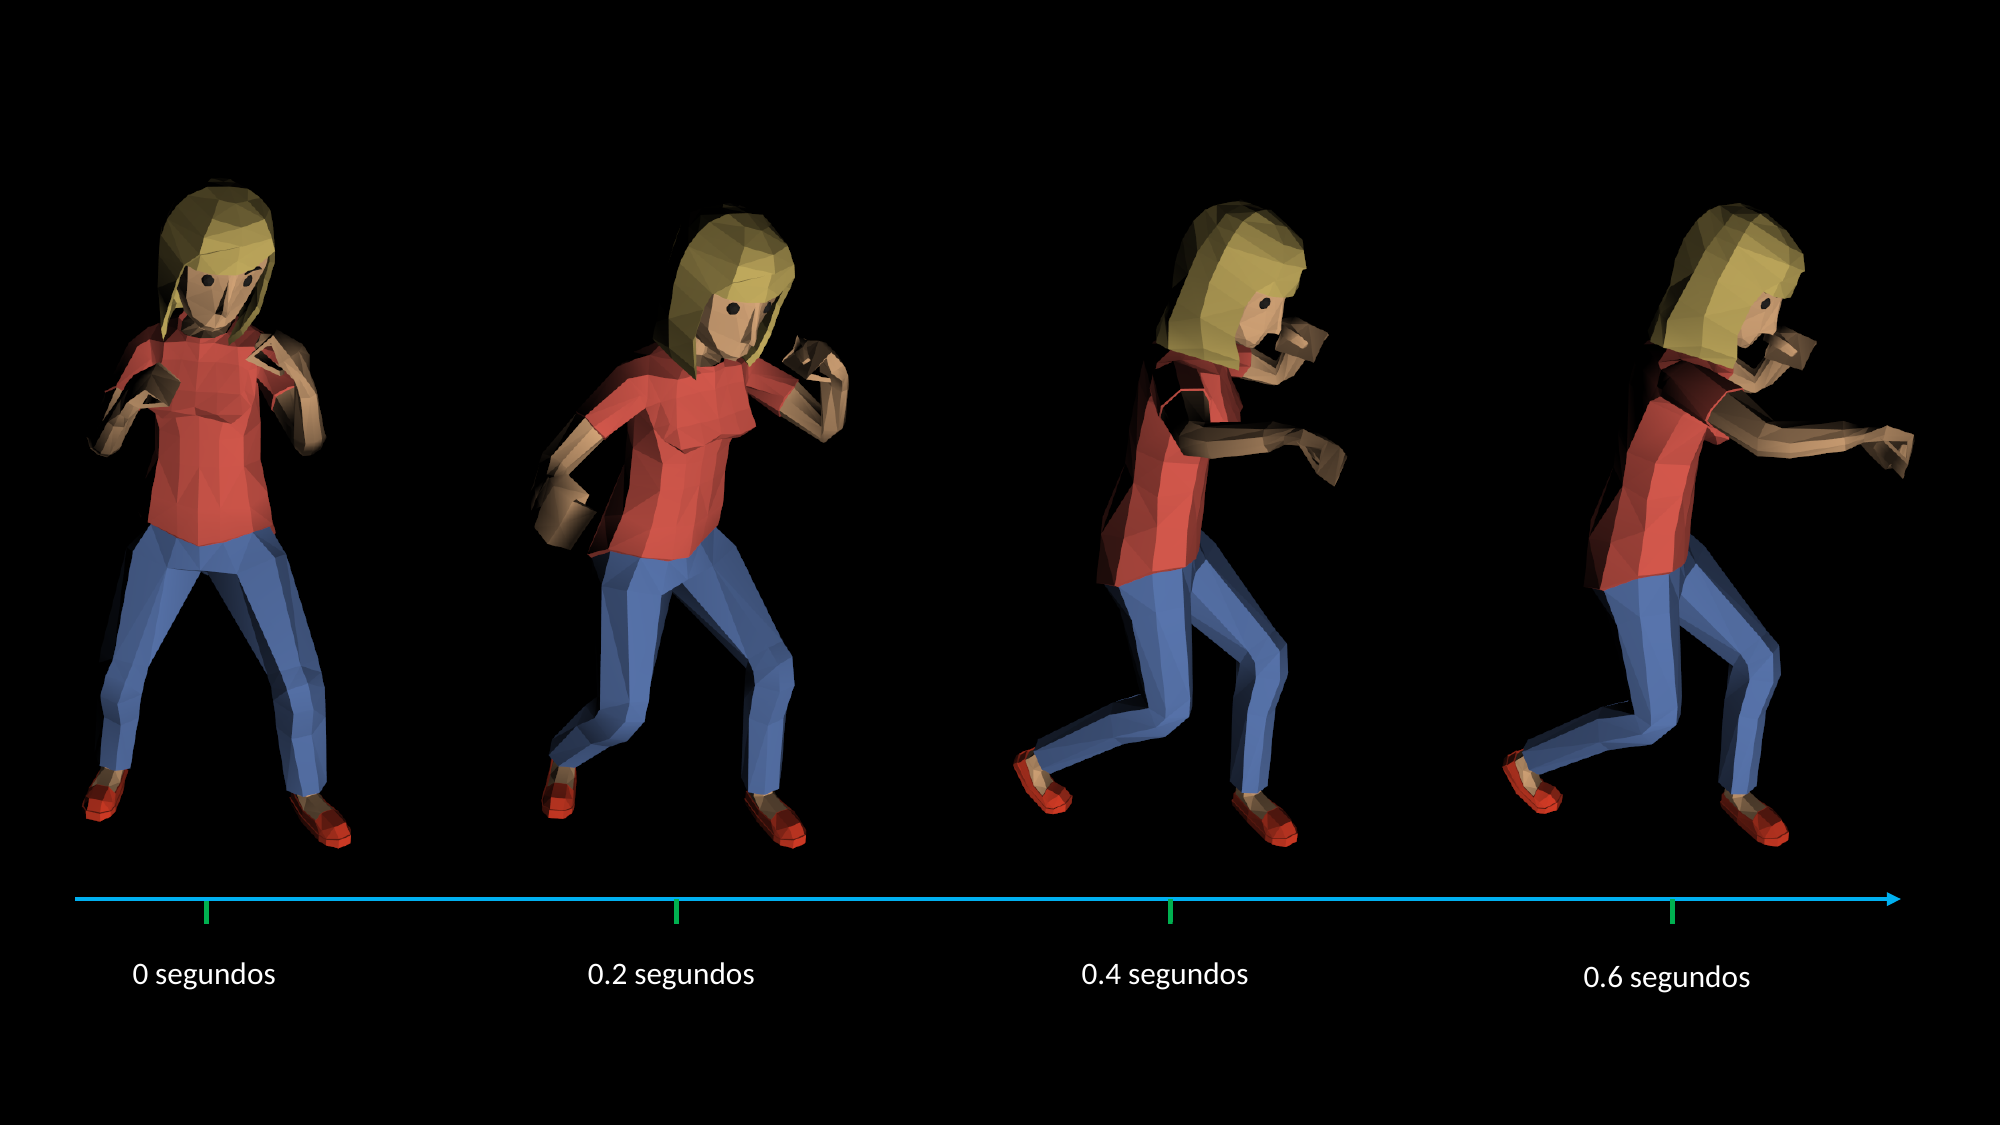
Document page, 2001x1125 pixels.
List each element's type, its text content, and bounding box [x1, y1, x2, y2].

text_box 0 segundos [117, 946, 295, 999]
picture [13, 158, 1951, 875]
text_box 0.4 segundos [1066, 946, 1275, 999]
text_box 0.2 segundos [573, 946, 781, 999]
text_box 0.6 segundos [1568, 949, 1777, 1002]
